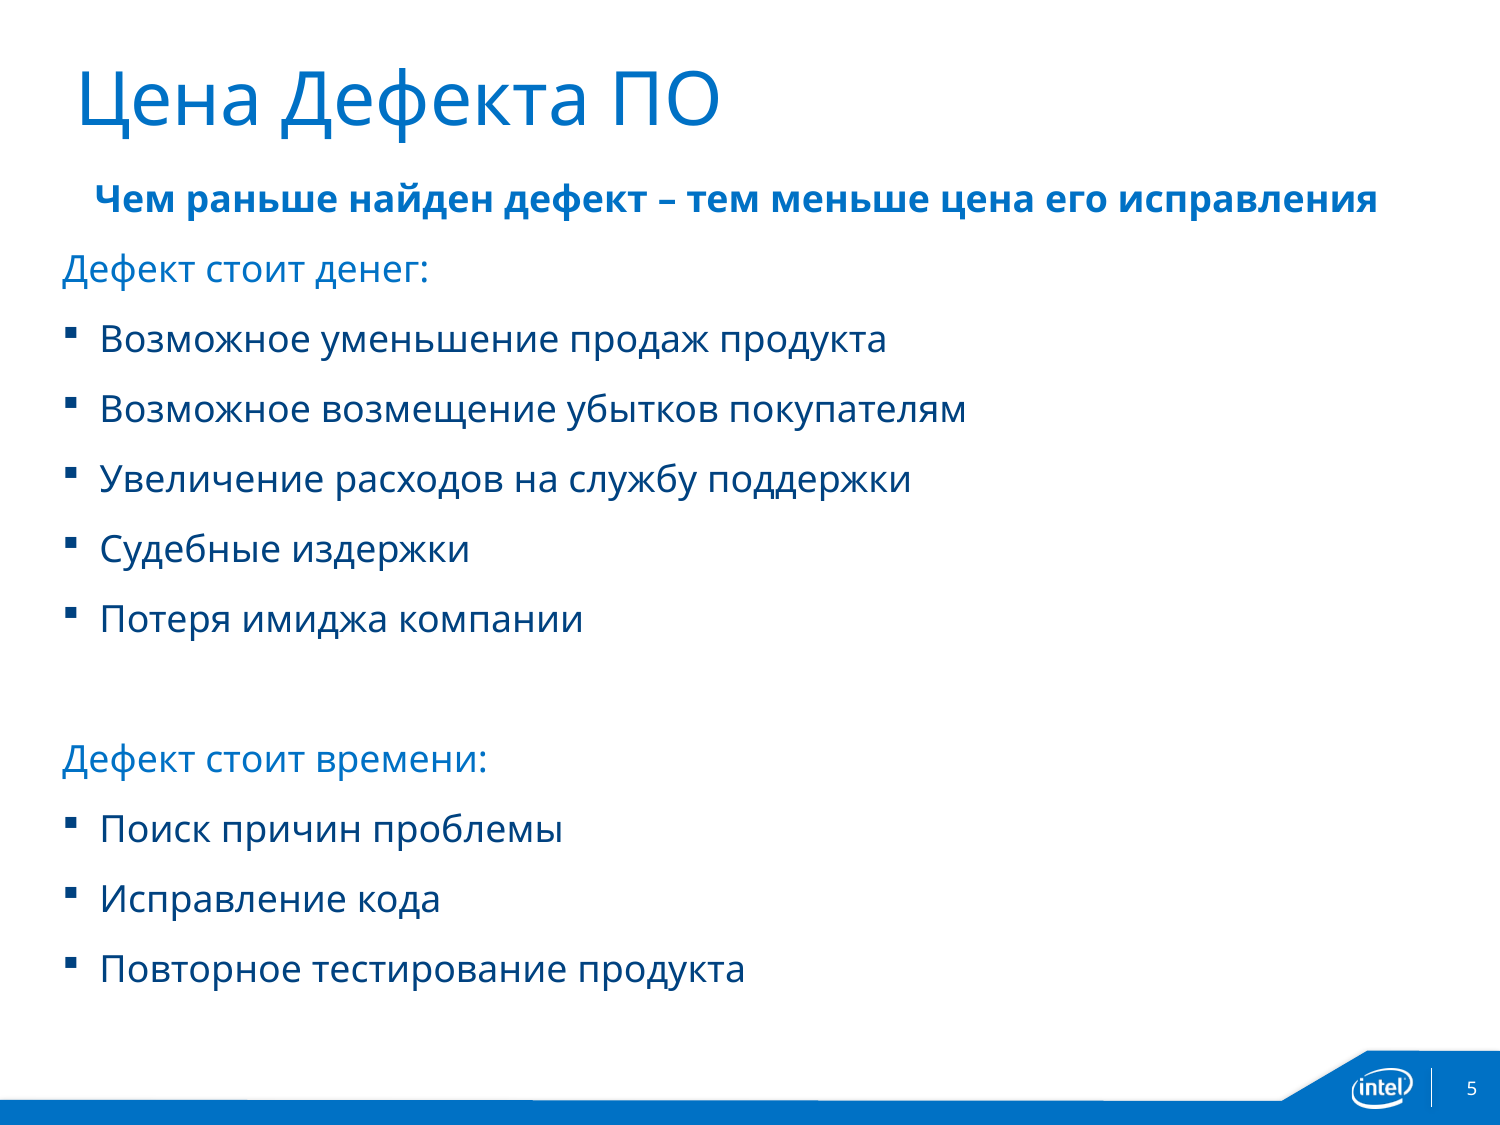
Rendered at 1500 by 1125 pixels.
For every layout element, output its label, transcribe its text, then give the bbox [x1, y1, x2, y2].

title Цена Дефекта ПО [75, 50, 1425, 213]
slide_number 5 [1127, 1059, 1478, 1119]
list Чем раньше найден дефект – тем меньше цена его исправления Дефект стоит денег: Возможное уменьшение продаж продукта Возможное возмещение убытков покупателям Увеличение расходов на службу поддержки Судебные издержки Потеря имиджа компании Дефект стоит времени: Поиск причин проблемы Исправление кода Повторное тестирование продукта [62, 174, 1413, 918]
